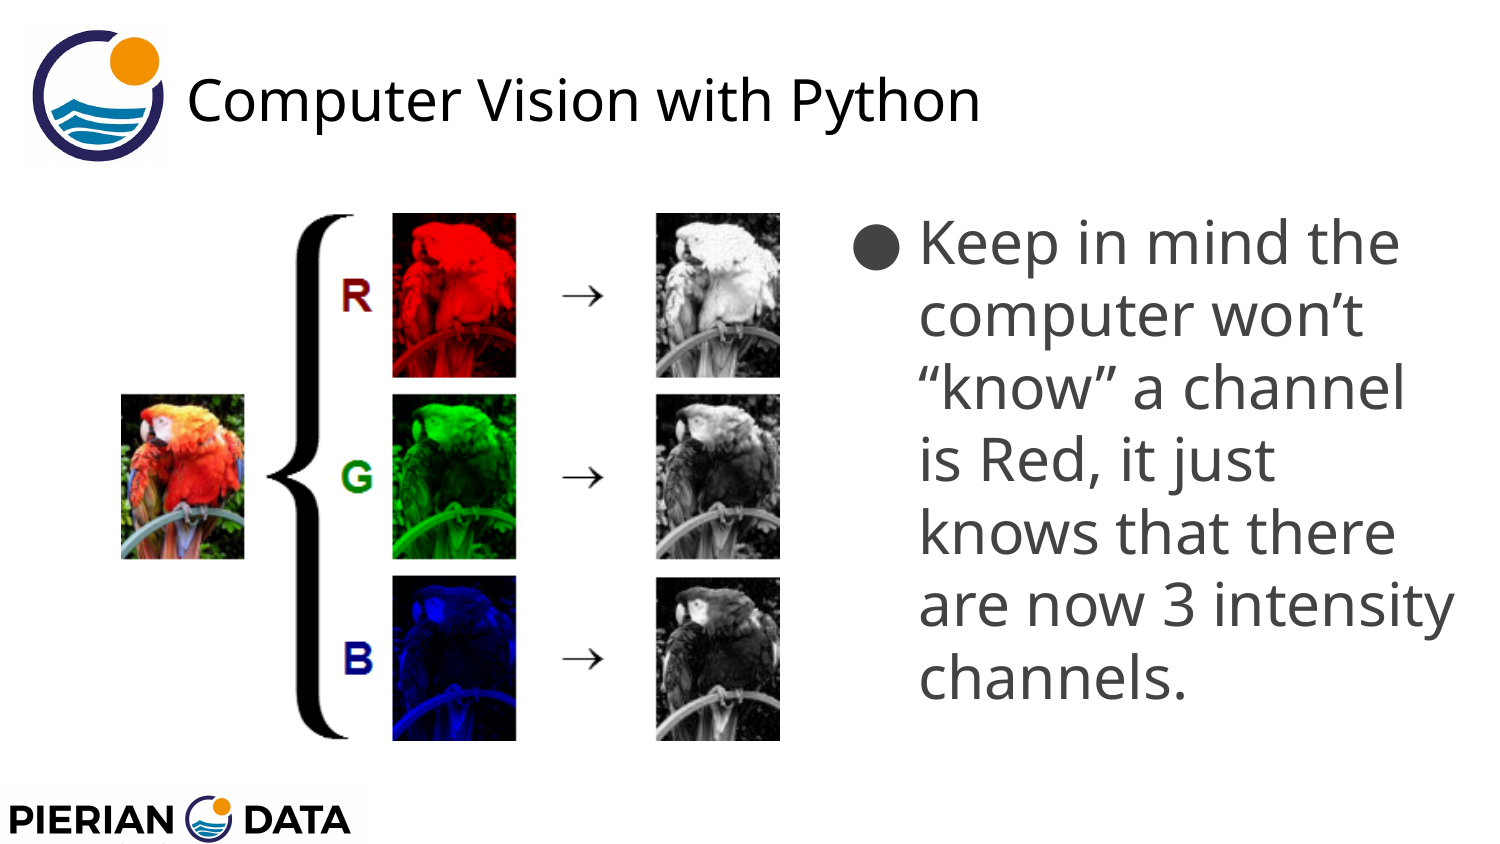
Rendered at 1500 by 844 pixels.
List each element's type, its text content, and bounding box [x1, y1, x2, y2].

list Keep in mind the computer won’t “know” a channel is Red, it just knows that there are now 3 intensity channels. [828, 189, 1476, 750]
picture [121, 213, 781, 741]
picture [0, 787, 368, 844]
picture [24, 24, 172, 167]
title Computer Vision with Python [176, 48, 1449, 143]
